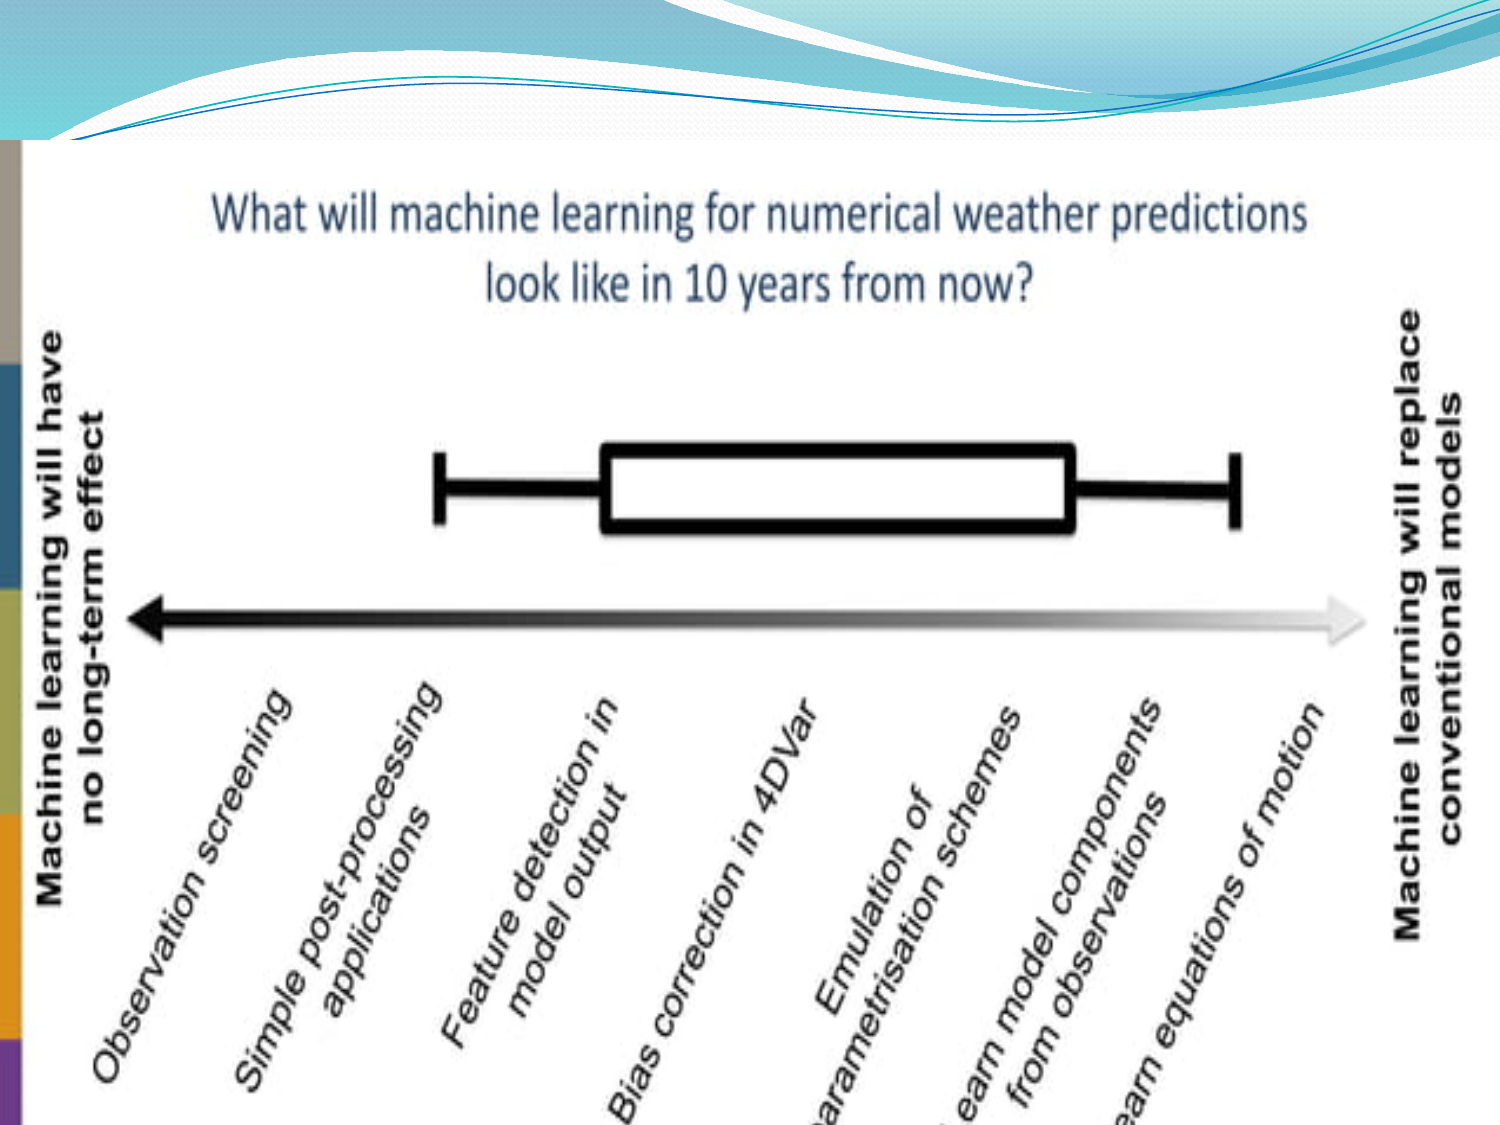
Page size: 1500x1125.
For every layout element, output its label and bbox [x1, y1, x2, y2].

picture [0, 139, 1500, 1125]
